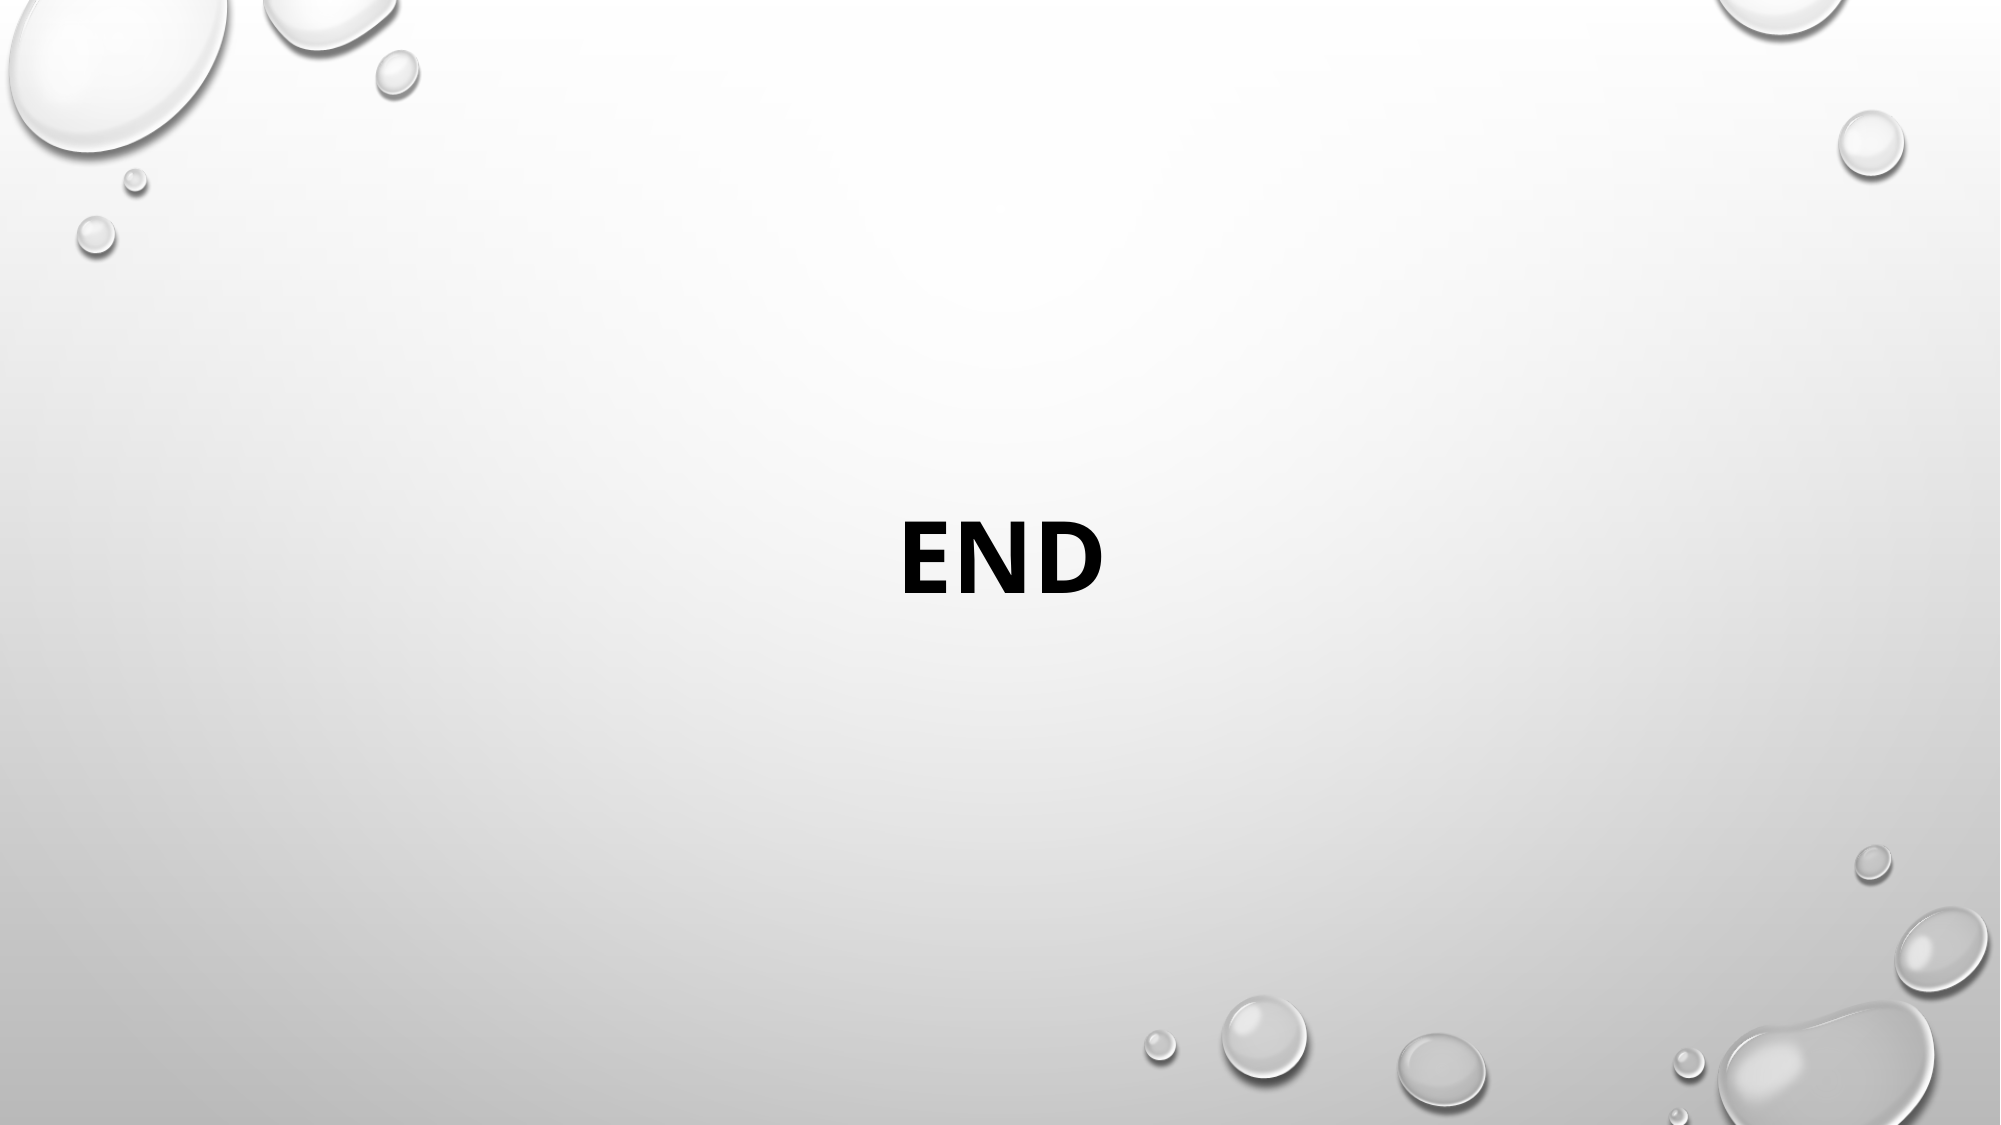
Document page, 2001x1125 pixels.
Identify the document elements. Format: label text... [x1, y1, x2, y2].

picture [0, 0, 2000, 1125]
list END [133, 94, 1871, 1034]
